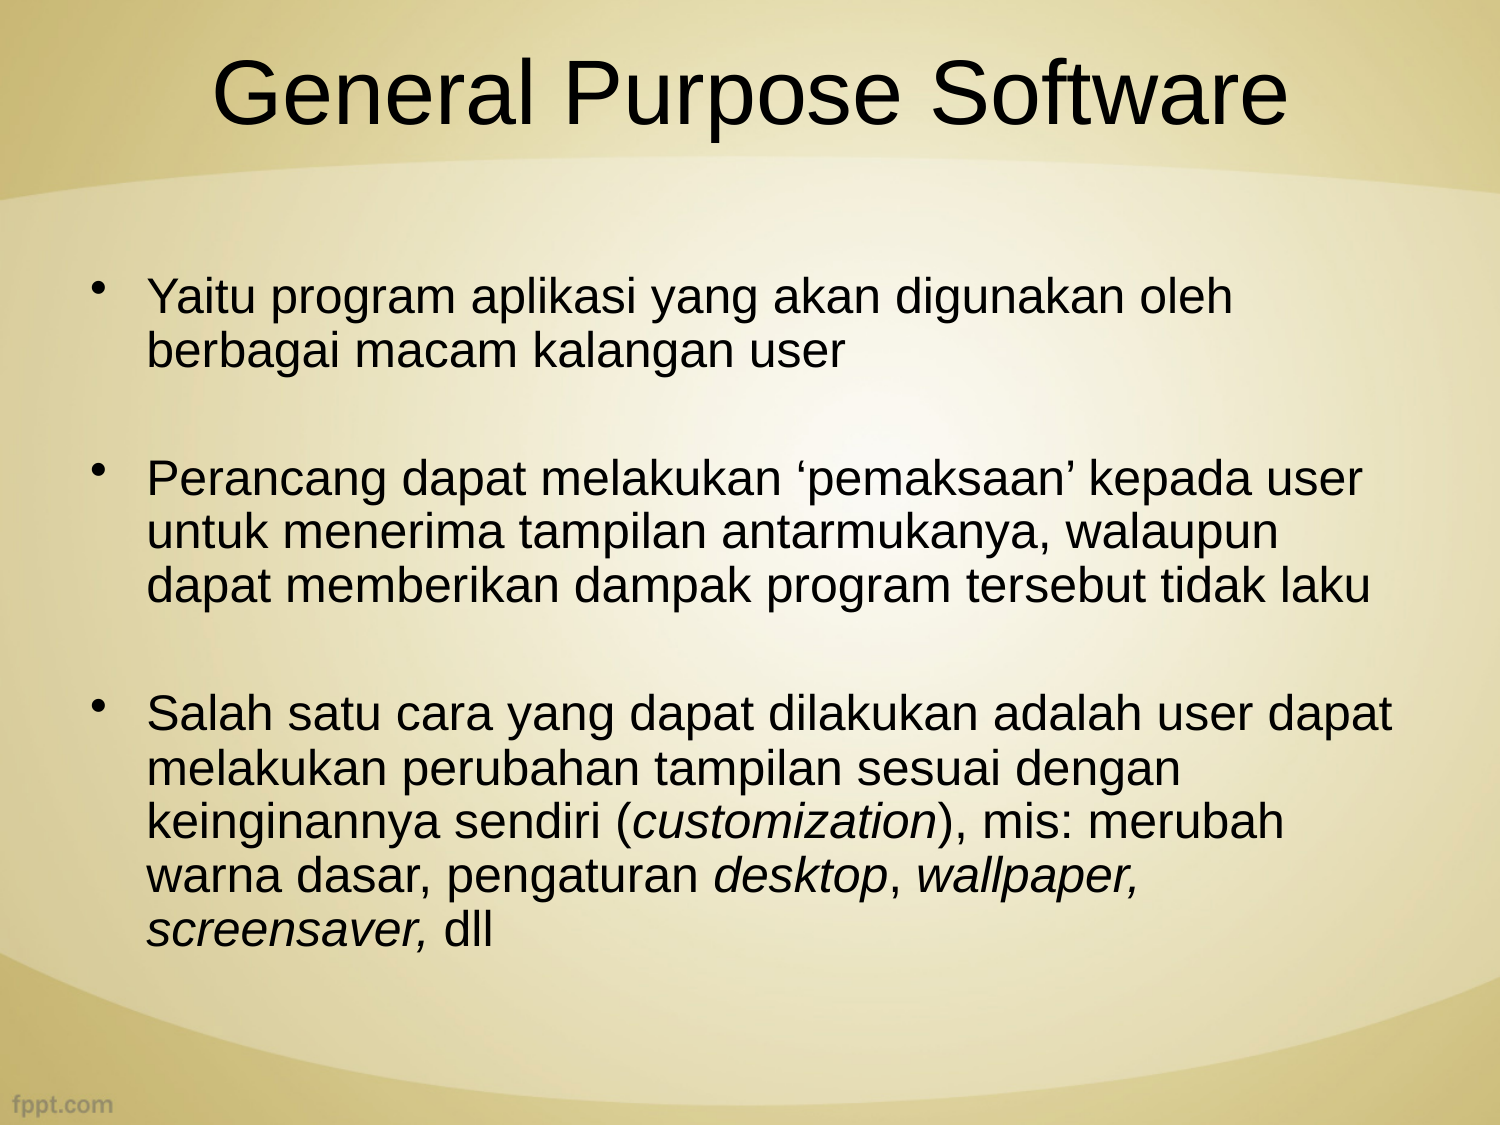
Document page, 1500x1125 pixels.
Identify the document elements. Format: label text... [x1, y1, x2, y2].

title General Purpose Software [76, 7, 1427, 169]
list Yaitu program aplikasi yang akan digunakan oleh berbagai macam kalangan user Perancang dapat melakukan ‘pemaksaan’ kepada user untuk menerima tampilan antarmukanya, walaupun dapat memberikan dampak program tersebut tidak laku Salah satu cara yang dapat dilakukan adalah user dapat melakukan perubahan tampilan sesuai dengan keinginannya sendiri (customization), mis: merubah warna dasar, pengaturan desktop, wallpaper, screensaver, dll [75, 262, 1425, 1005]
picture [0, 0, 1500, 1125]
